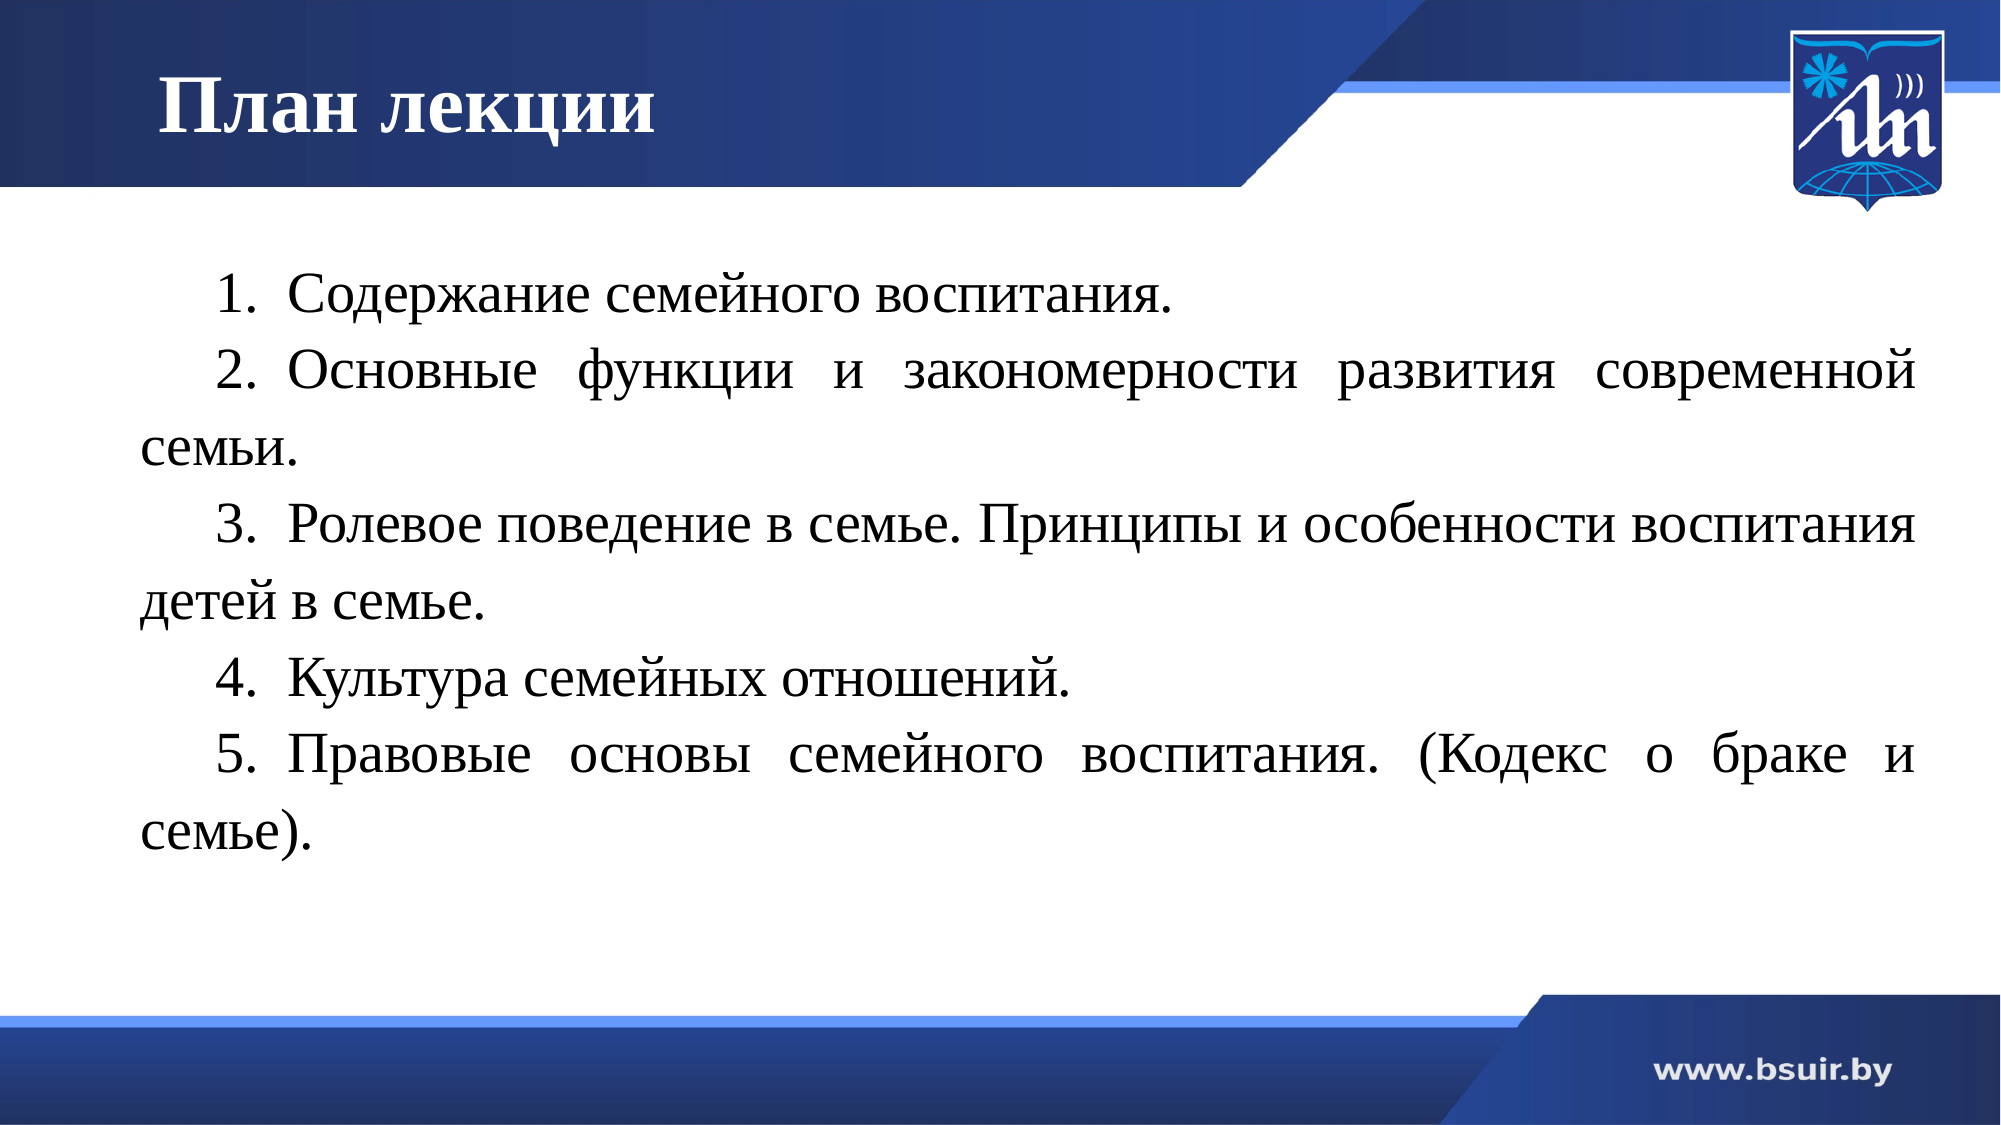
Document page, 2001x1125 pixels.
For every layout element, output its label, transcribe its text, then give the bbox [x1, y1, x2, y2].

title План лекции [68, 39, 1783, 159]
list 1.bСодержание семейного воспитания. 2.bОсновные функции и закономерности развития современной семьи. 3.bРолевое поведение в семье. Принципы и особенности воспитания детей в семье. 4.bКультура семейных отношений. 5.bПравовые основы семейного воспитания. (Кодекс о браке и семье). [125, 239, 1932, 936]
picture [0, 0, 2001, 1125]
